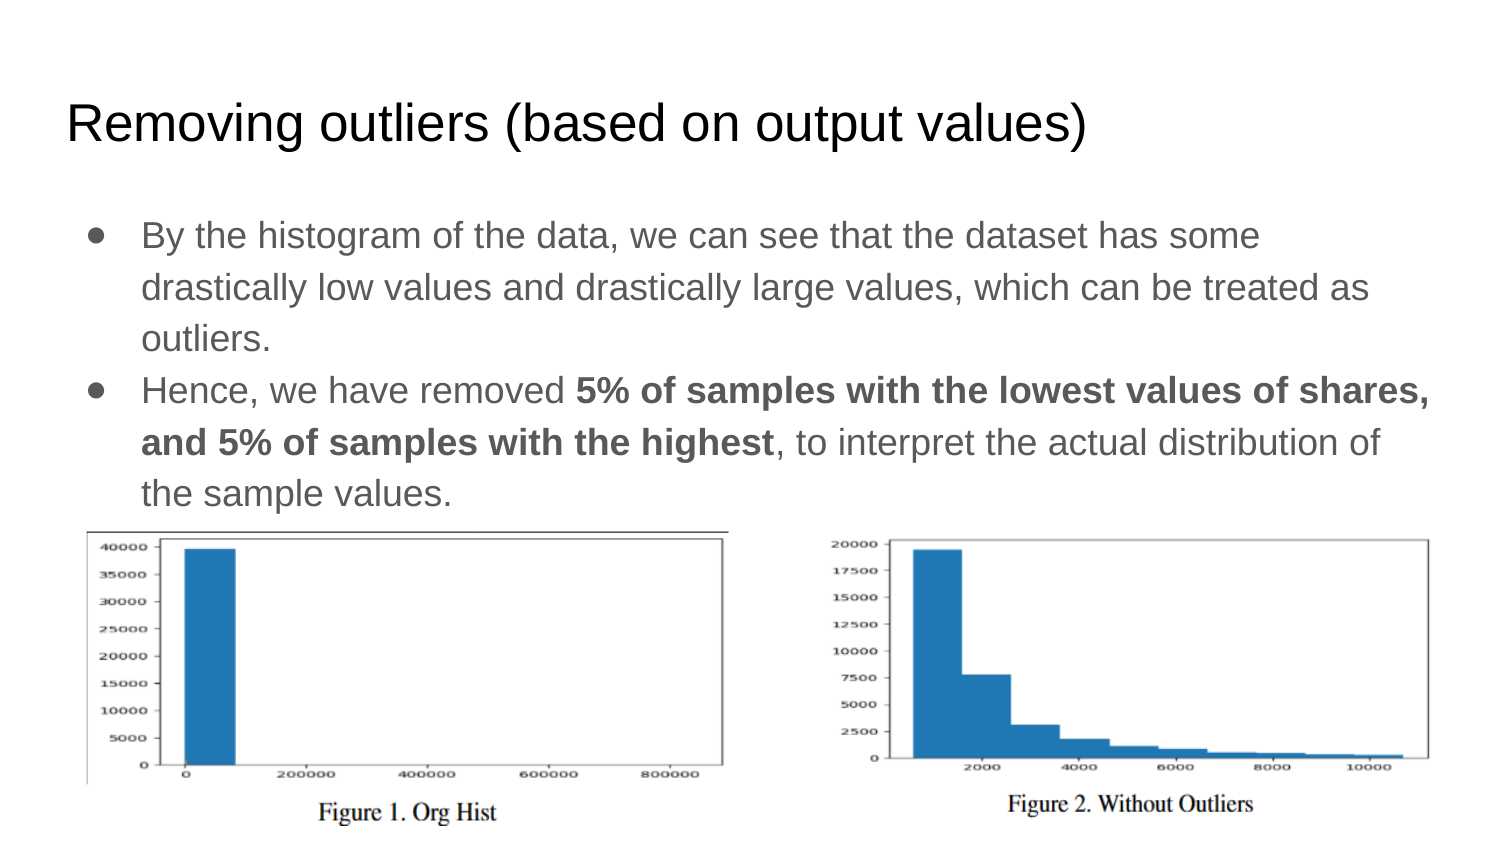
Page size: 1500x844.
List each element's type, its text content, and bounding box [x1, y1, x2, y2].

list By the histogram of the data, we can see that the dataset has some drastically low values and drastically large values, which can be treated as outliers. Hence, we have removed 5% of samples with the lowest values of shares, and 5% of samples with the highest, to interpret the actual distribution of the sample values. [51, 189, 1449, 750]
title Removing outliers (based on output values) [51, 72, 1449, 167]
picture [827, 521, 1443, 826]
picture [66, 521, 736, 826]
